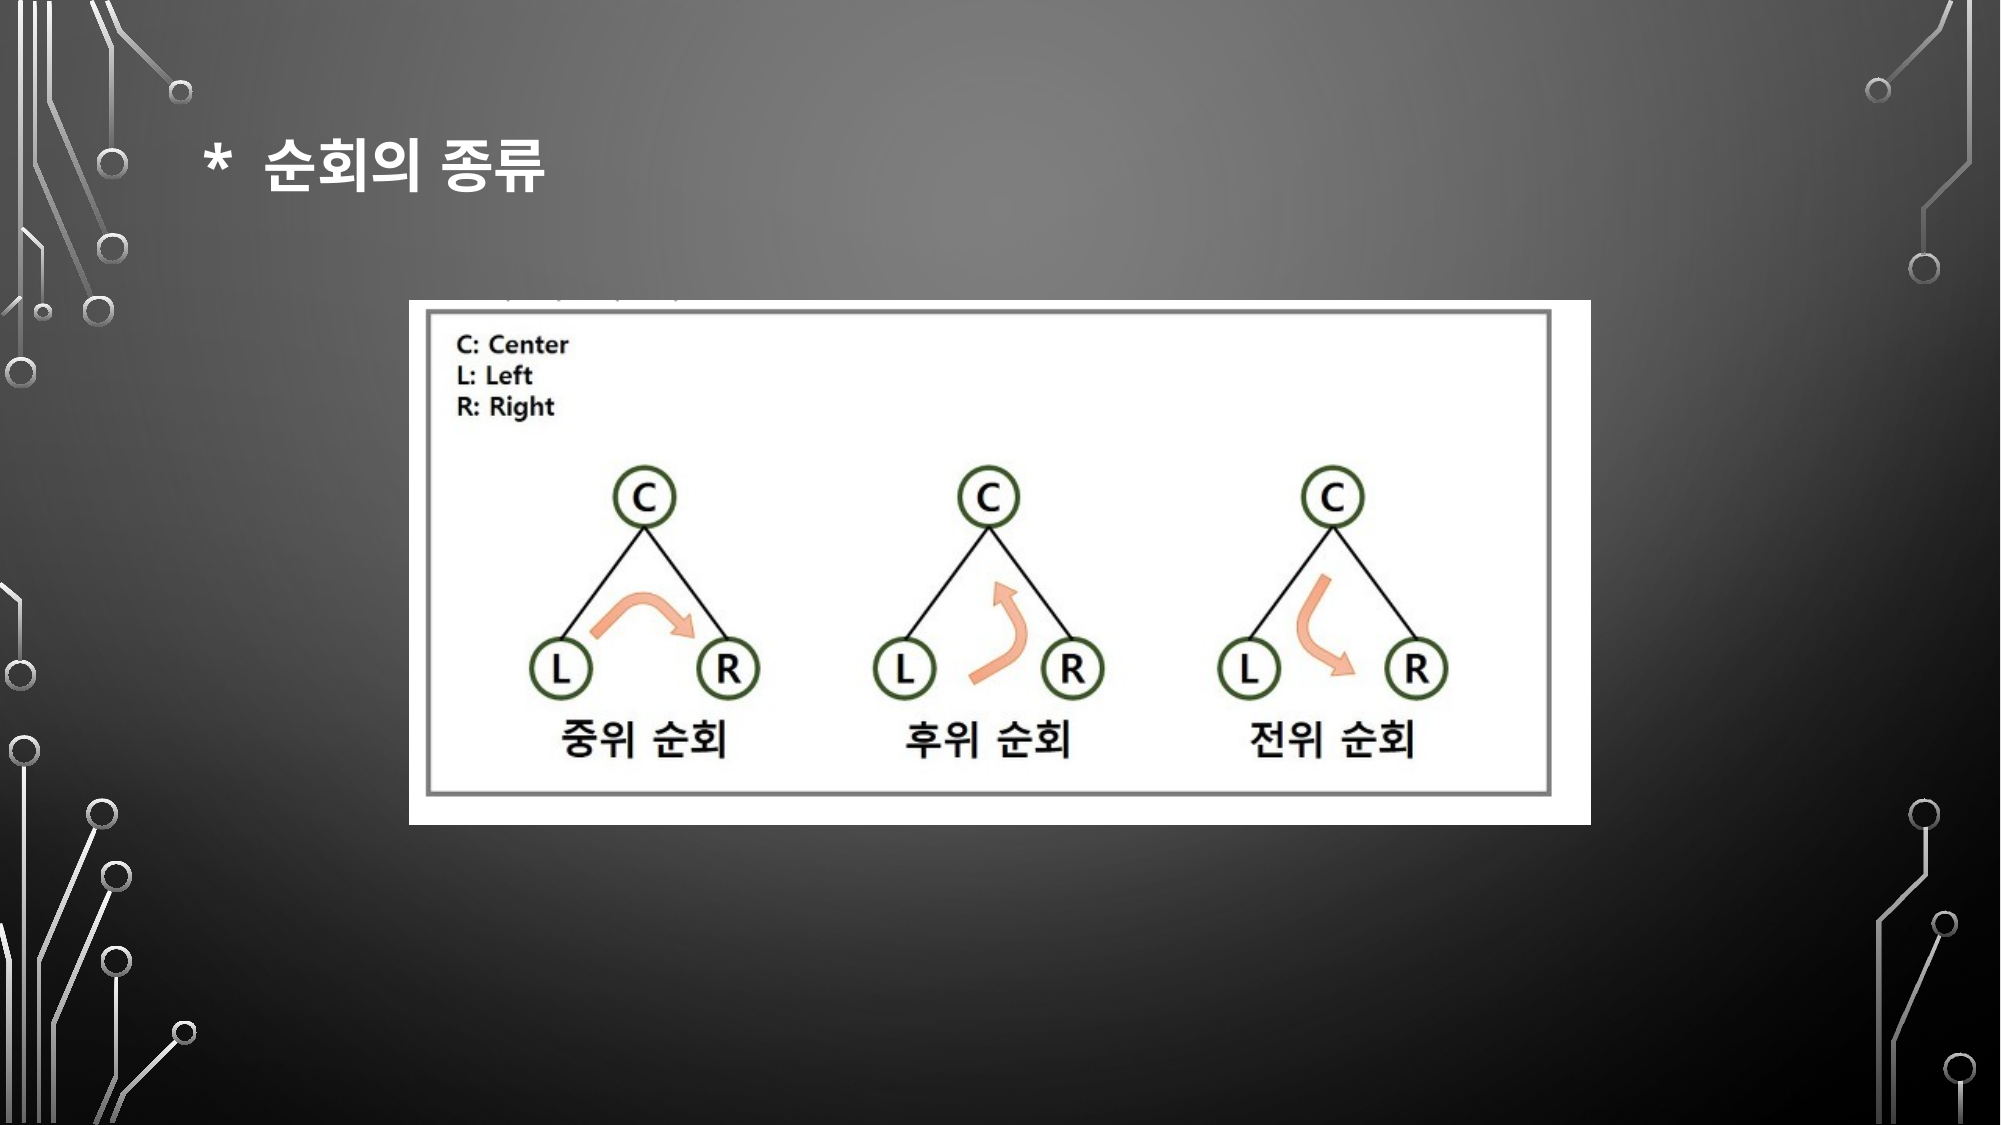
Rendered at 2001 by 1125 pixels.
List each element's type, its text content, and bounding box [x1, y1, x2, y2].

text_box * 순회의 종류 [187, 97, 1813, 240]
picture [409, 300, 1591, 825]
